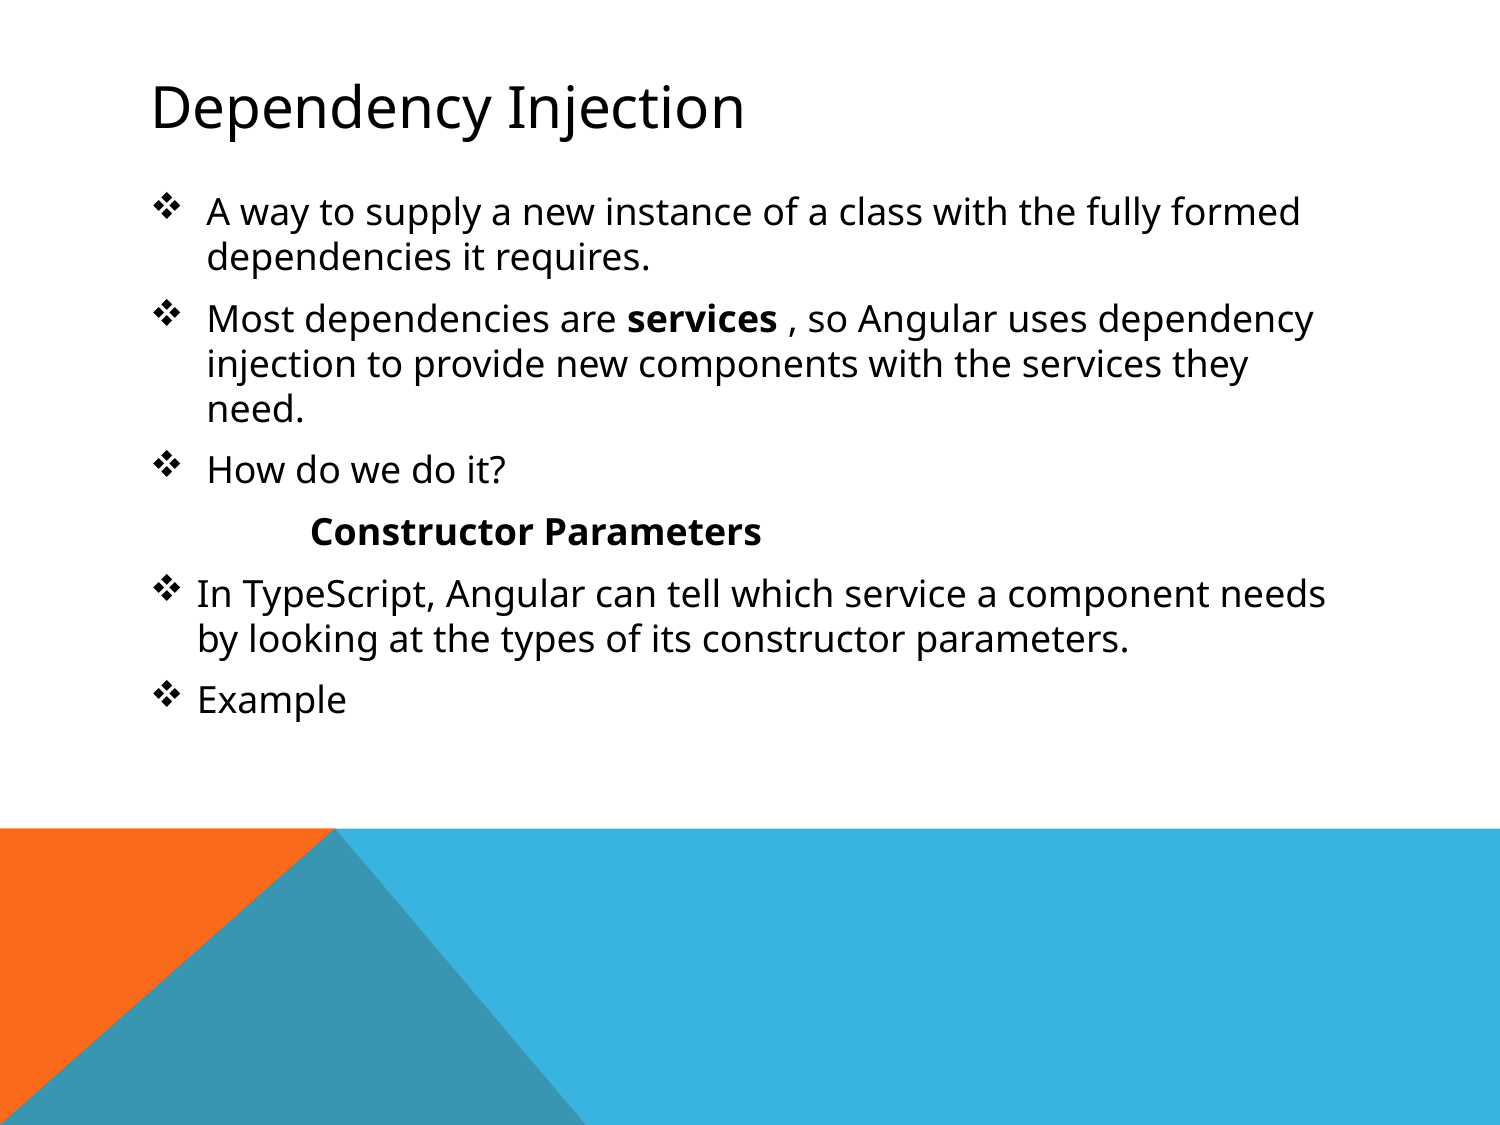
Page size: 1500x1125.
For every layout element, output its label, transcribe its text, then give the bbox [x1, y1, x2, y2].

title Dependency Injection [135, 60, 1369, 150]
list A way to supply a new instance of a class with the fully formed dependencies it requires. Most dependencies are services , so Angular uses dependency injection to provide new components with the services they need. How do we do it? Constructor Parameters In TypeScript, Angular can tell which service a component needs by looking at the types of its constructor parameters. Example [135, 180, 1369, 825]
